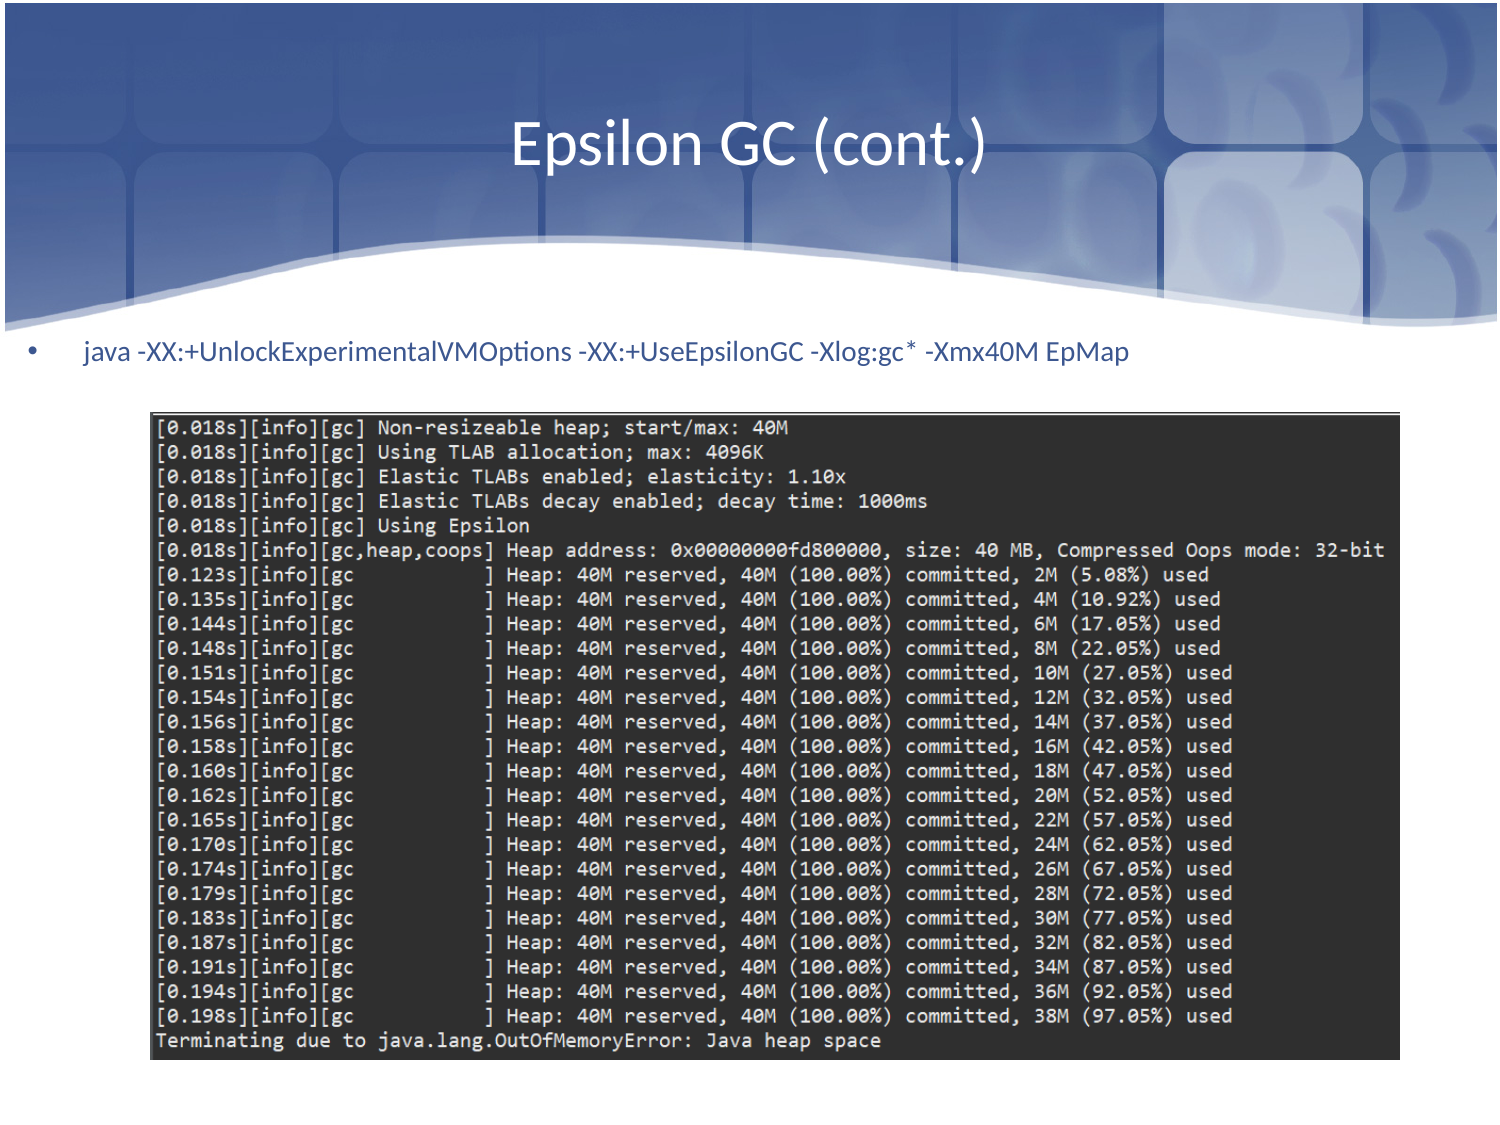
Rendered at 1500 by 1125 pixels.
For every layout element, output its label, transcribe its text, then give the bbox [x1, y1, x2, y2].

title Epsilon GC (cont.) [37, 44, 1463, 233]
picture [0, 0, 1500, 1125]
list java -XX:+UnlockExperimentalVMOptions -XX:+UseEpsilonGC -Xlog:gc* -Xmx40M EpMap [12, 324, 1438, 413]
